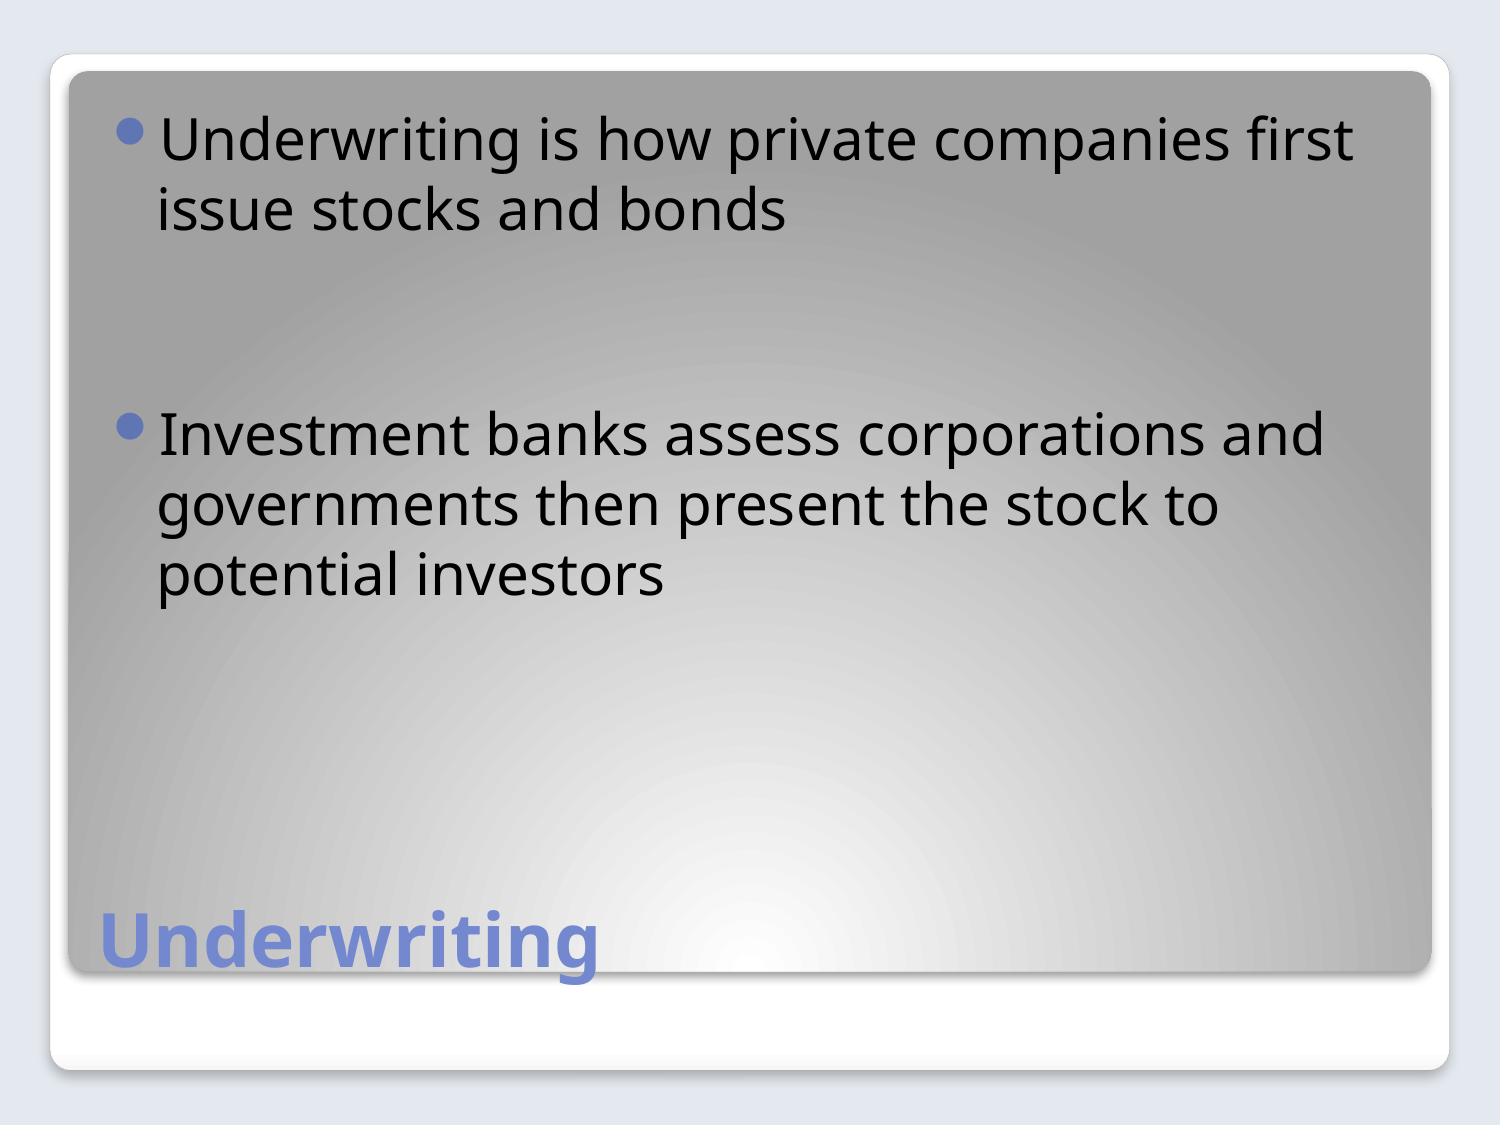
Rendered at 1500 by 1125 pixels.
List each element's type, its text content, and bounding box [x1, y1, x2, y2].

list Underwriting is how private companies first issue stocks and bonds Investment banks assess corporations and governments then present the stock to potential investors [82, 86, 1425, 774]
title Underwriting [82, 817, 1425, 990]
